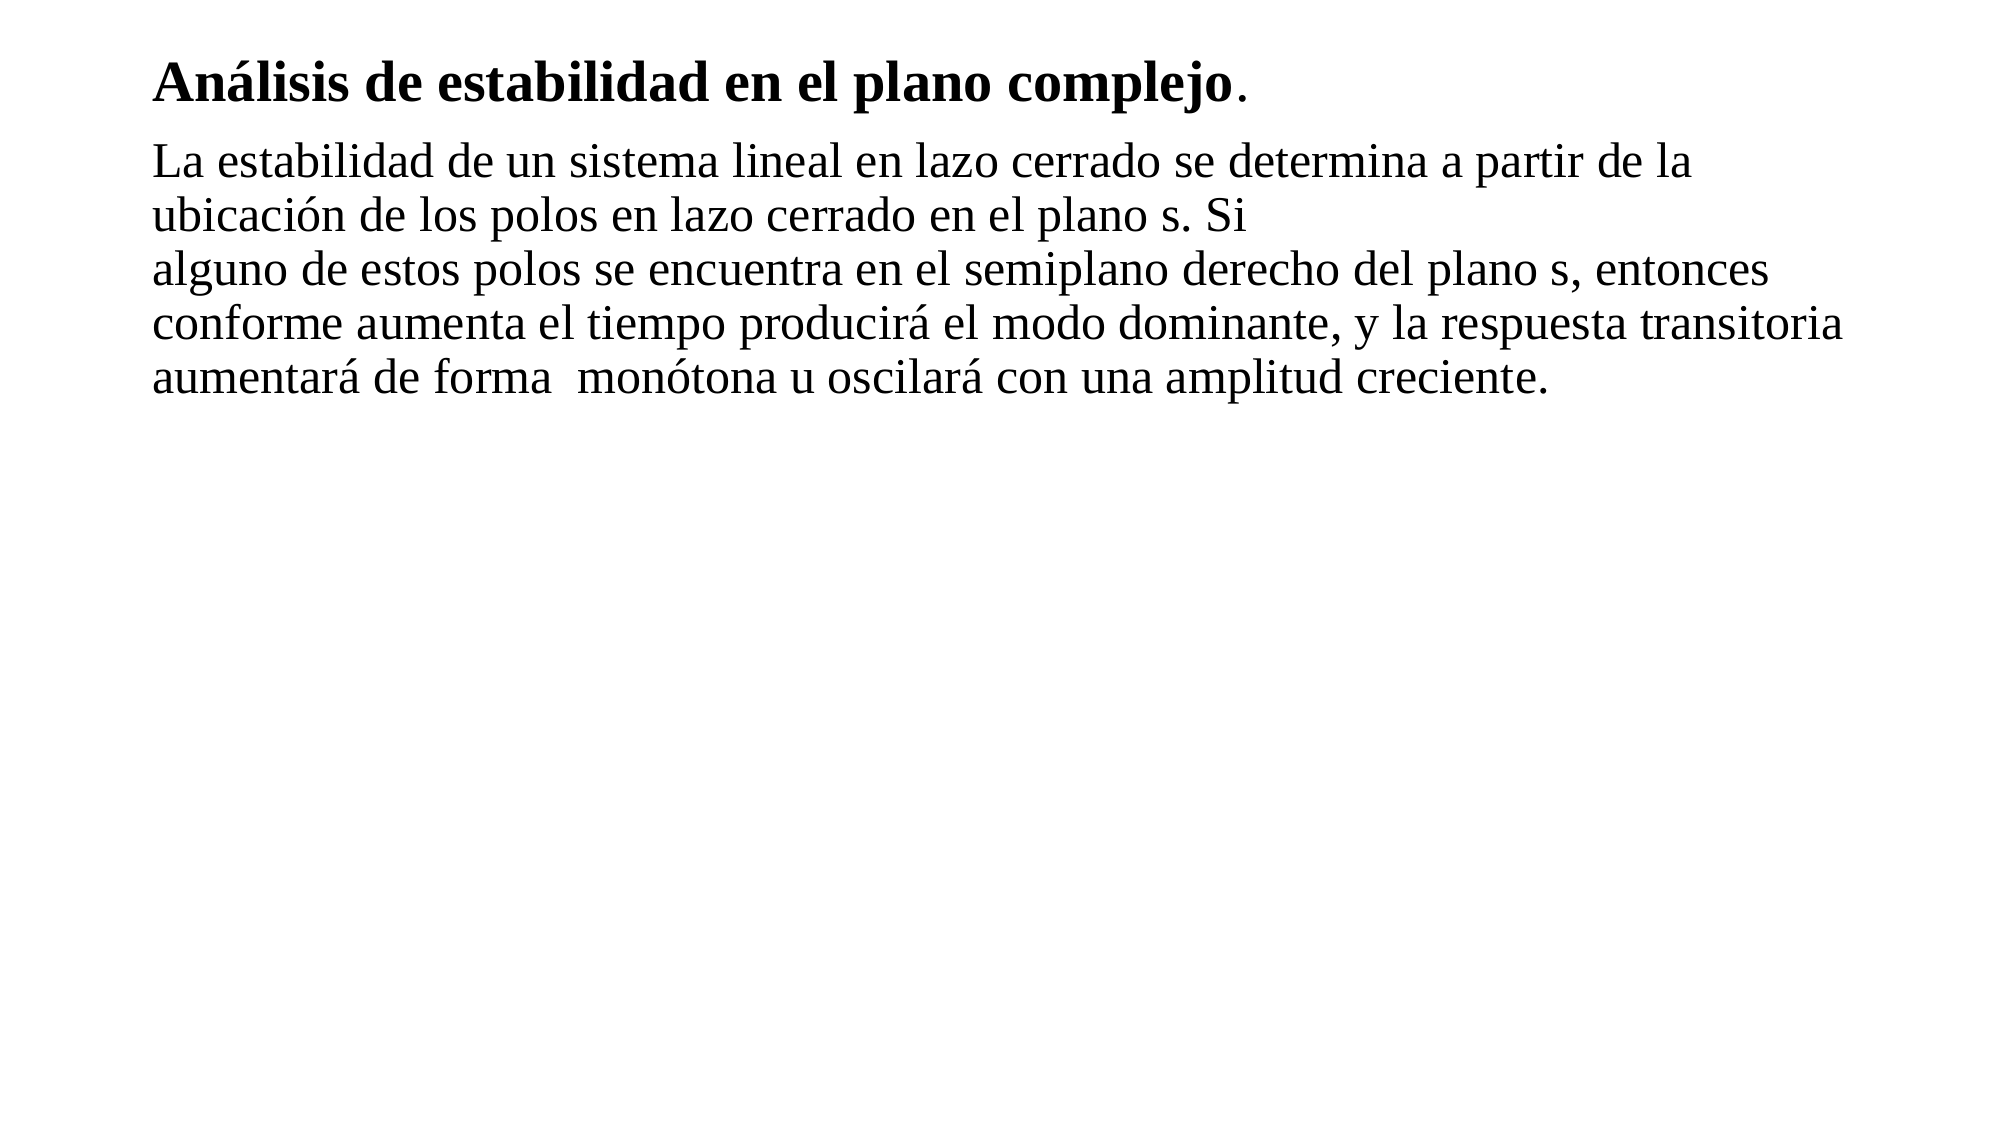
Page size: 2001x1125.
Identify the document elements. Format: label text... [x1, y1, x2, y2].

list Análisis de estabilidad en el plano complejo. La estabilidad de un sistema lineal en lazo cerrado se determina a partir de la ubicación de los polos en lazo cerrado en el plano s. Si alguno de estos polos se encuentra en el semiplano derecho del plano s, entonces conforme aumenta el tiempo producirá el modo dominante, y la respuesta transitoria aumentará de forma monótona u oscilará con una amplitud creciente. [137, 43, 1863, 1014]
